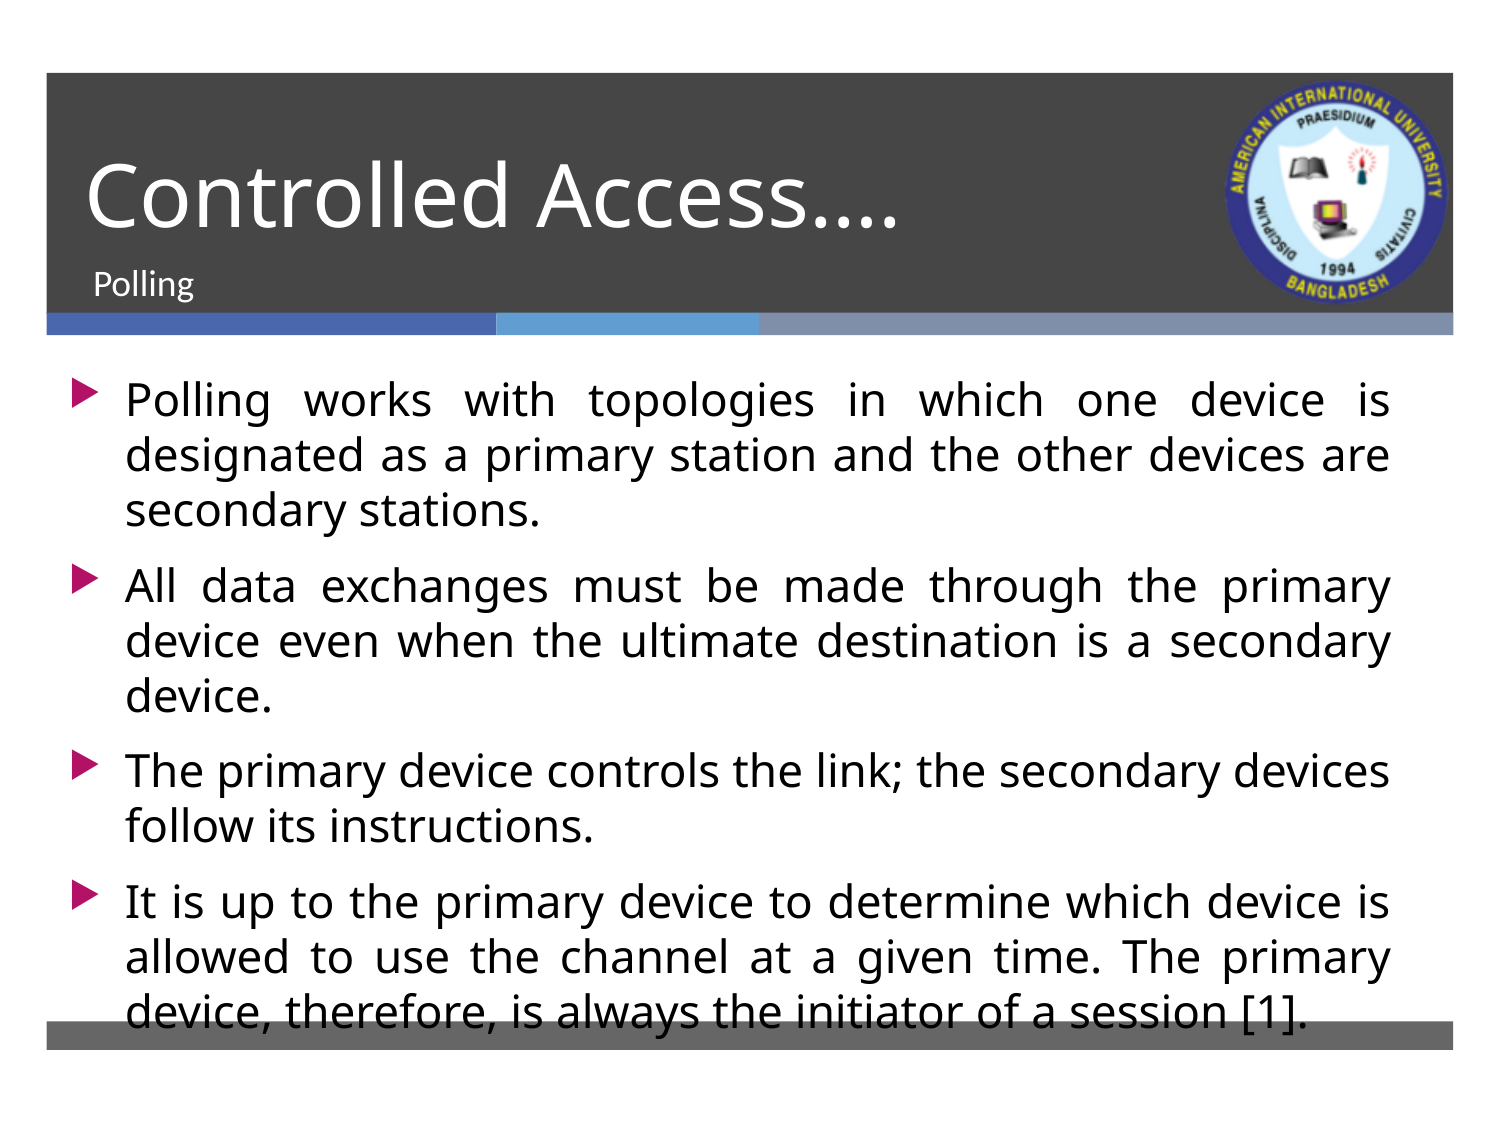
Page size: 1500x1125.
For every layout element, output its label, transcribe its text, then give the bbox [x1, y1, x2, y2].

subtitle Polling [78, 251, 1351, 331]
title Controlled Access…. [69, 73, 1351, 253]
text_box Polling works with topologies in which one device is designated as a primary station and the other devices are secondary stations. All data exchanges must be made through the primary device even when the ultimate destination is a secondary device. The primary device controls the link; the secondary devices follow its instructions. It is up to the primary device to determine which device is allowed to use the channel at a given time. The primary device, therefore, is always the initiator of a session [1]. [53, 363, 1407, 1046]
picture [1351, 75, 1454, 310]
